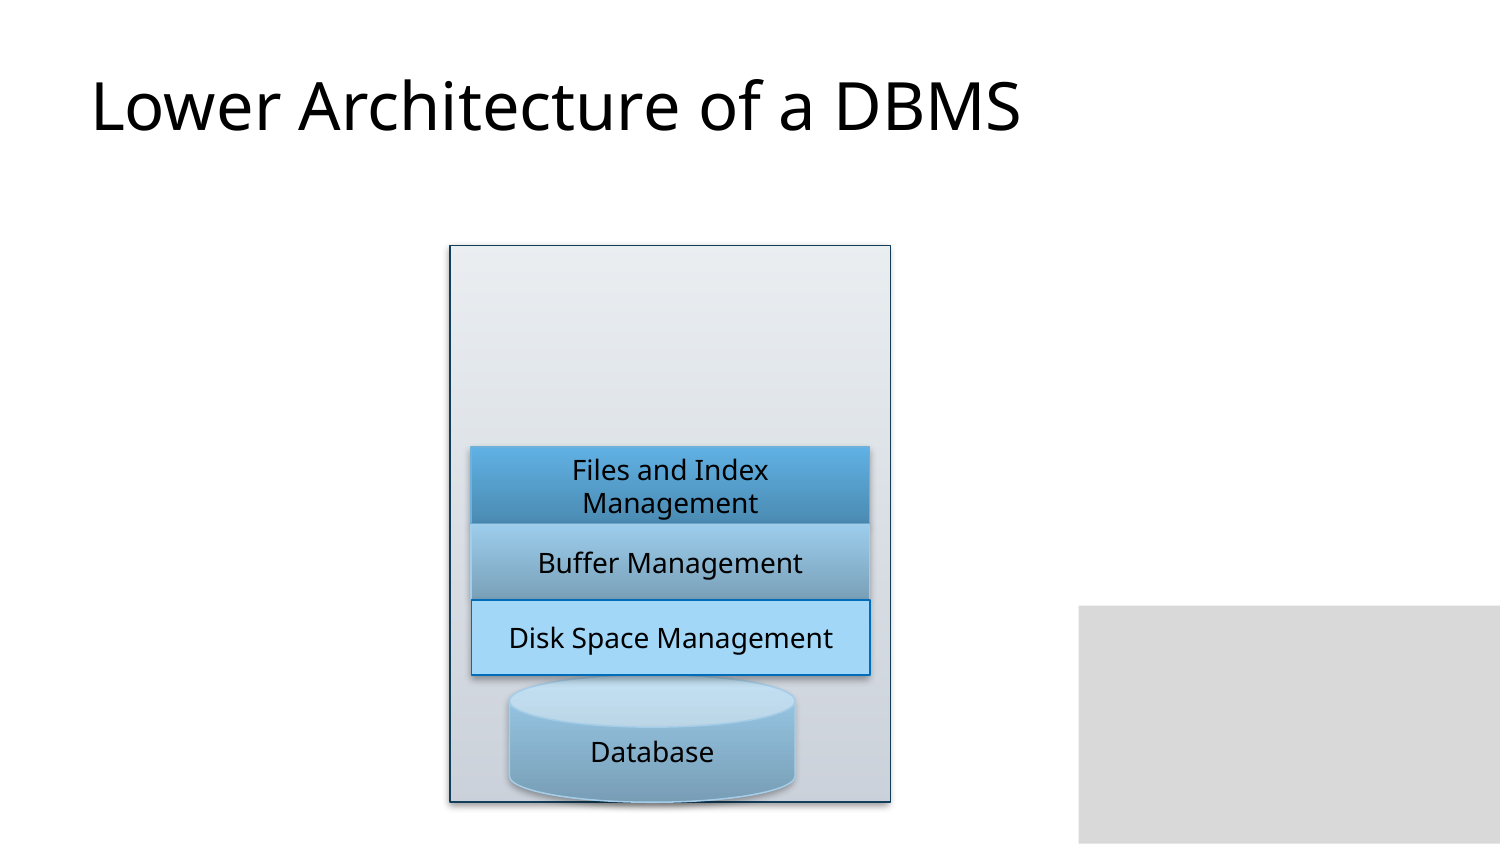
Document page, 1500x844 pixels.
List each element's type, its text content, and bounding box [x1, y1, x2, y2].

title Lower Architecture of a DBMS [75, 33, 1425, 175]
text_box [449, 245, 891, 803]
